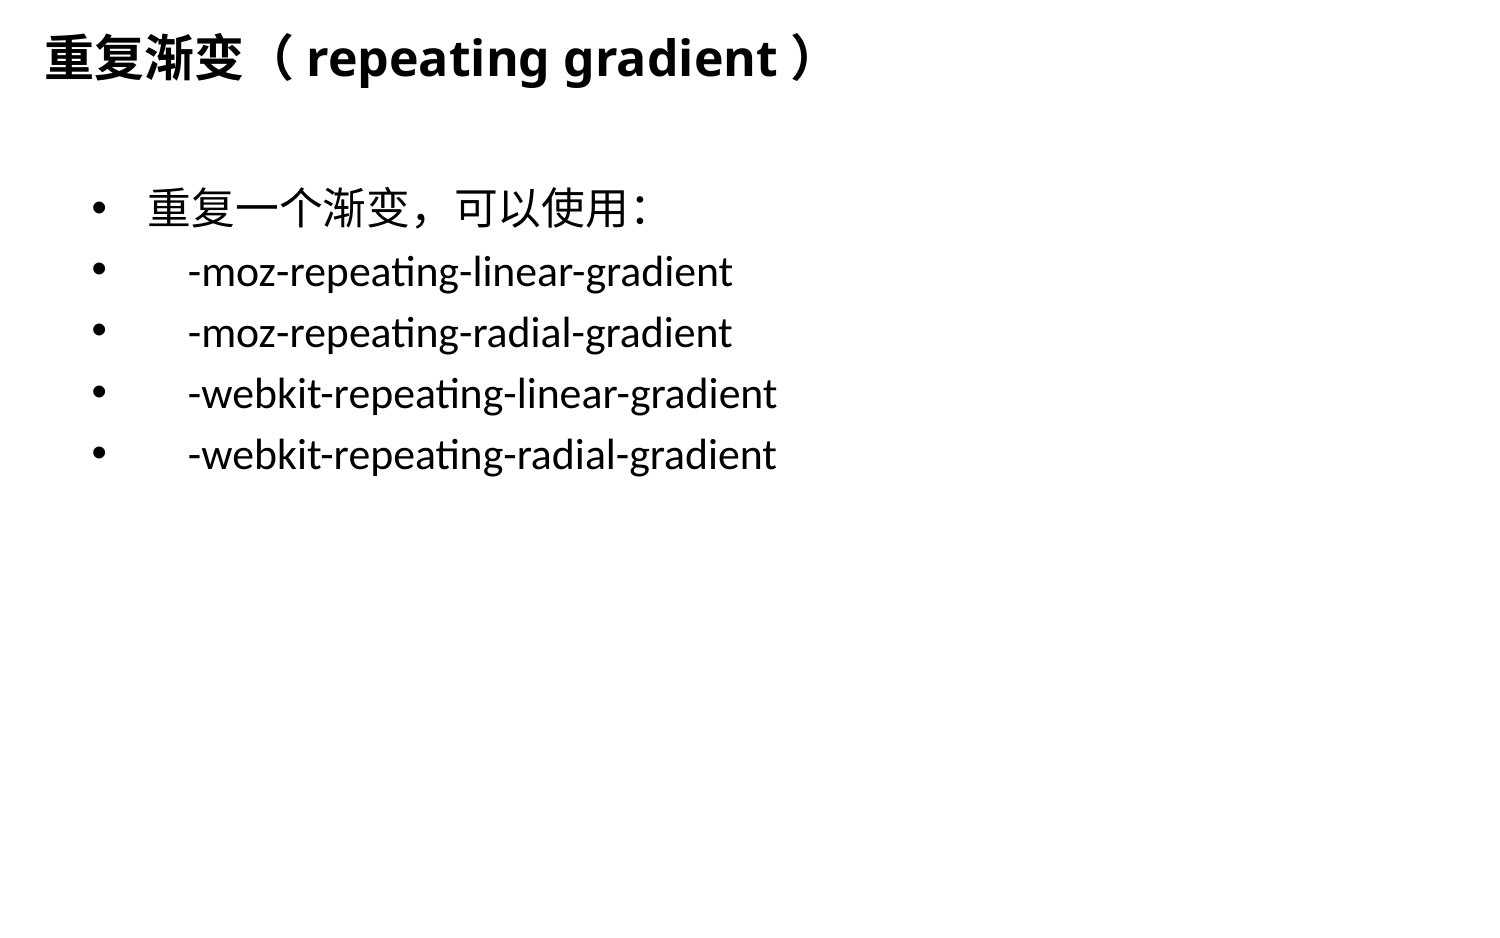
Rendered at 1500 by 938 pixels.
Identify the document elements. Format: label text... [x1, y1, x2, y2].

list 重复一个渐变，可以使用： -moz-repeating-linear-gradient -moz-repeating-radial-gradient -webkit-repeating-linear-gradient -webkit-repeating-radial-gradient [76, 173, 1427, 793]
title 重复渐变（repeating gradient） [29, 8, 1380, 106]
